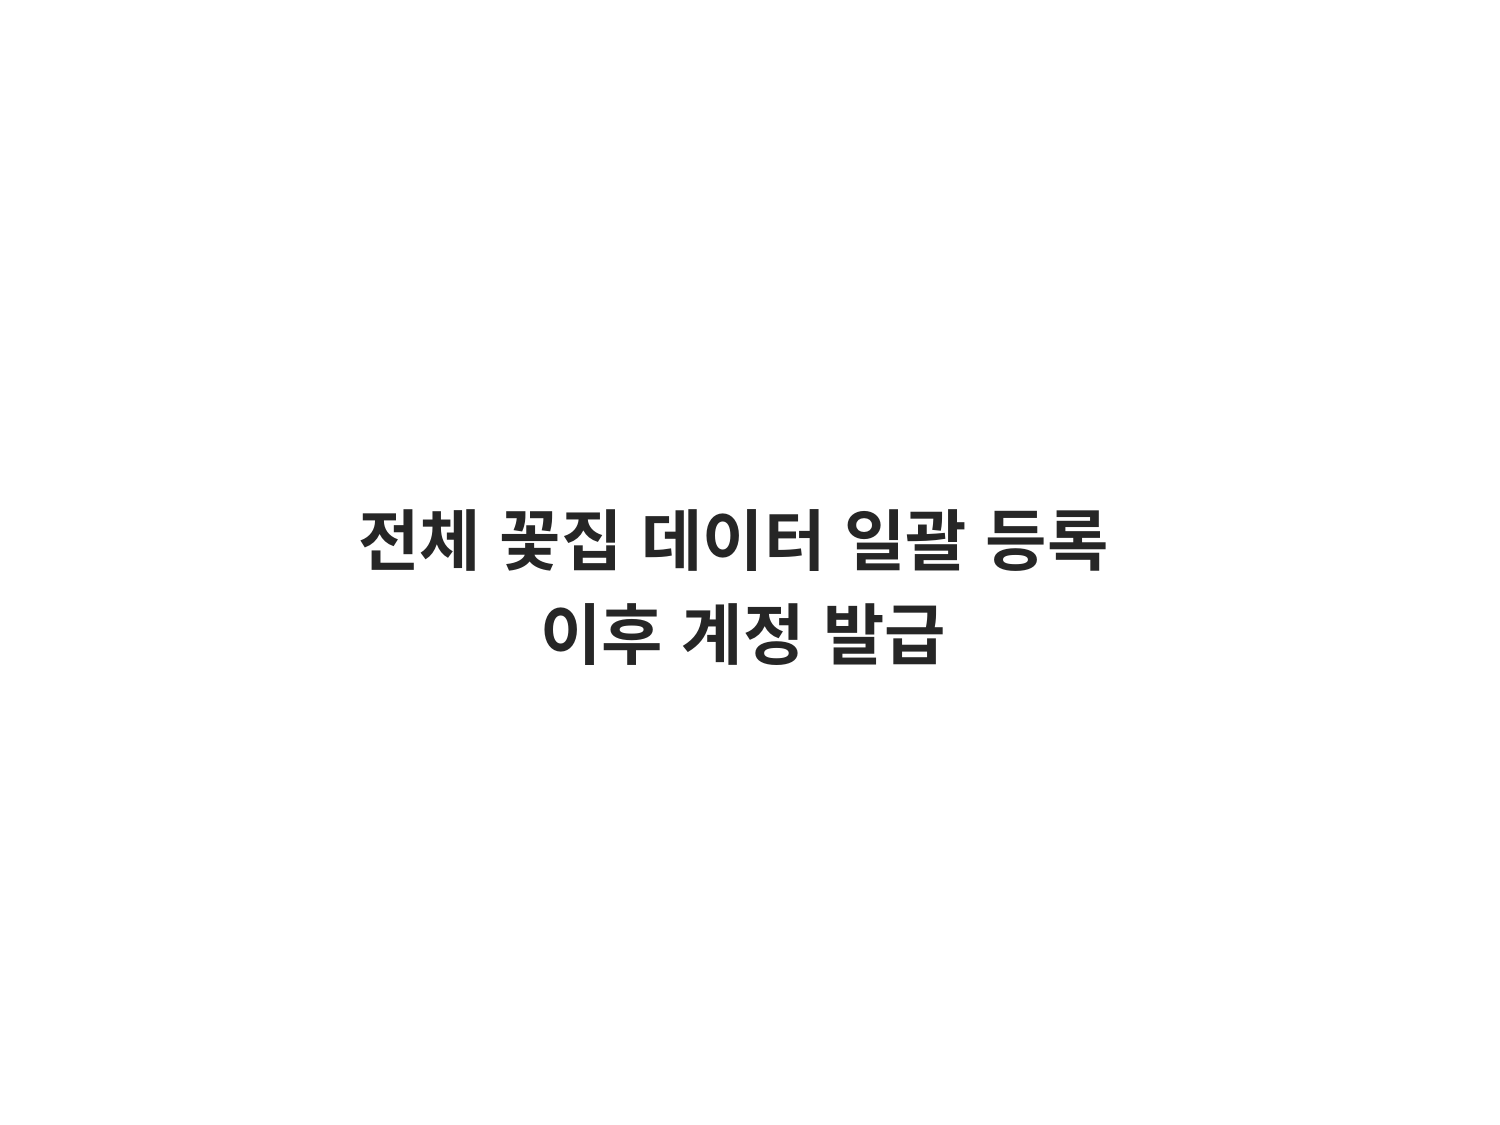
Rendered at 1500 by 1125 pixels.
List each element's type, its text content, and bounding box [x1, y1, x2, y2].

text_box 전체 꽃집 데이터 일괄 등록 이후 계정 발급 [218, 491, 1269, 965]
